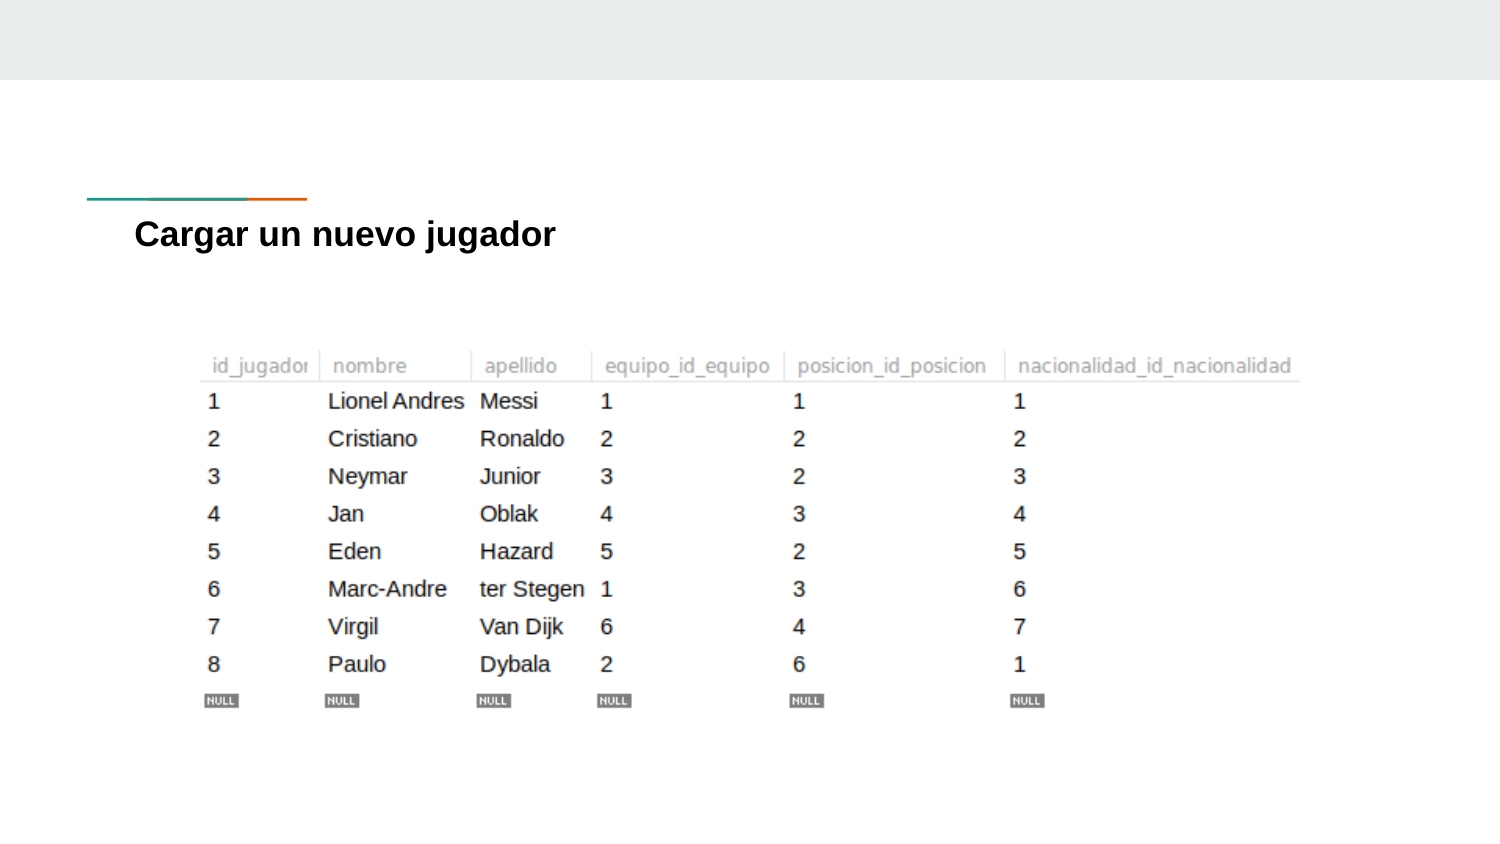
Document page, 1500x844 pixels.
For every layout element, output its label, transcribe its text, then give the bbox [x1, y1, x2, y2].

title Cargar un nuevo jugador [119, 190, 1381, 278]
picture [200, 347, 1300, 716]
